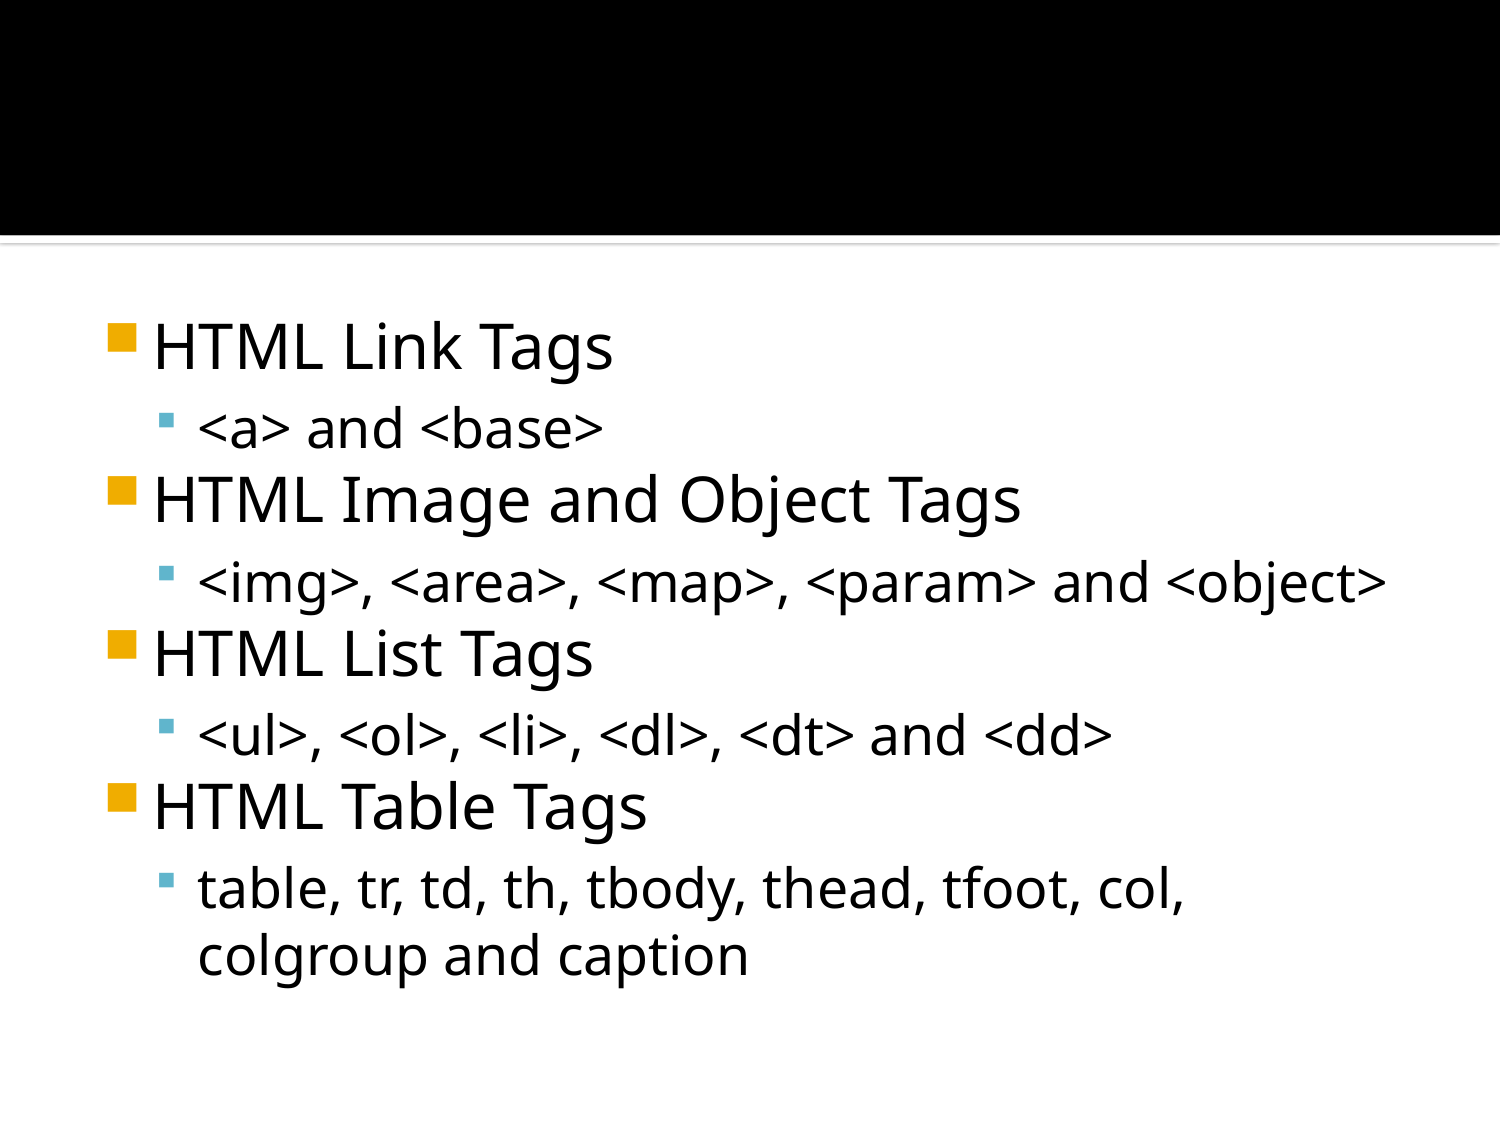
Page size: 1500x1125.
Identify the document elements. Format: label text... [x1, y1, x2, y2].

list HTML Link Tags <a> and <base> HTML Image and Object Tags <img>, <area>, <map>, <param> and <object> HTML List Tags <ul>, <ol>, <li>, <dl>, <dt> and <dd> HTML Table Tags table, tr, td, th, tbody, thead, tfoot, col, colgroup and caption [75, 291, 1425, 1038]
